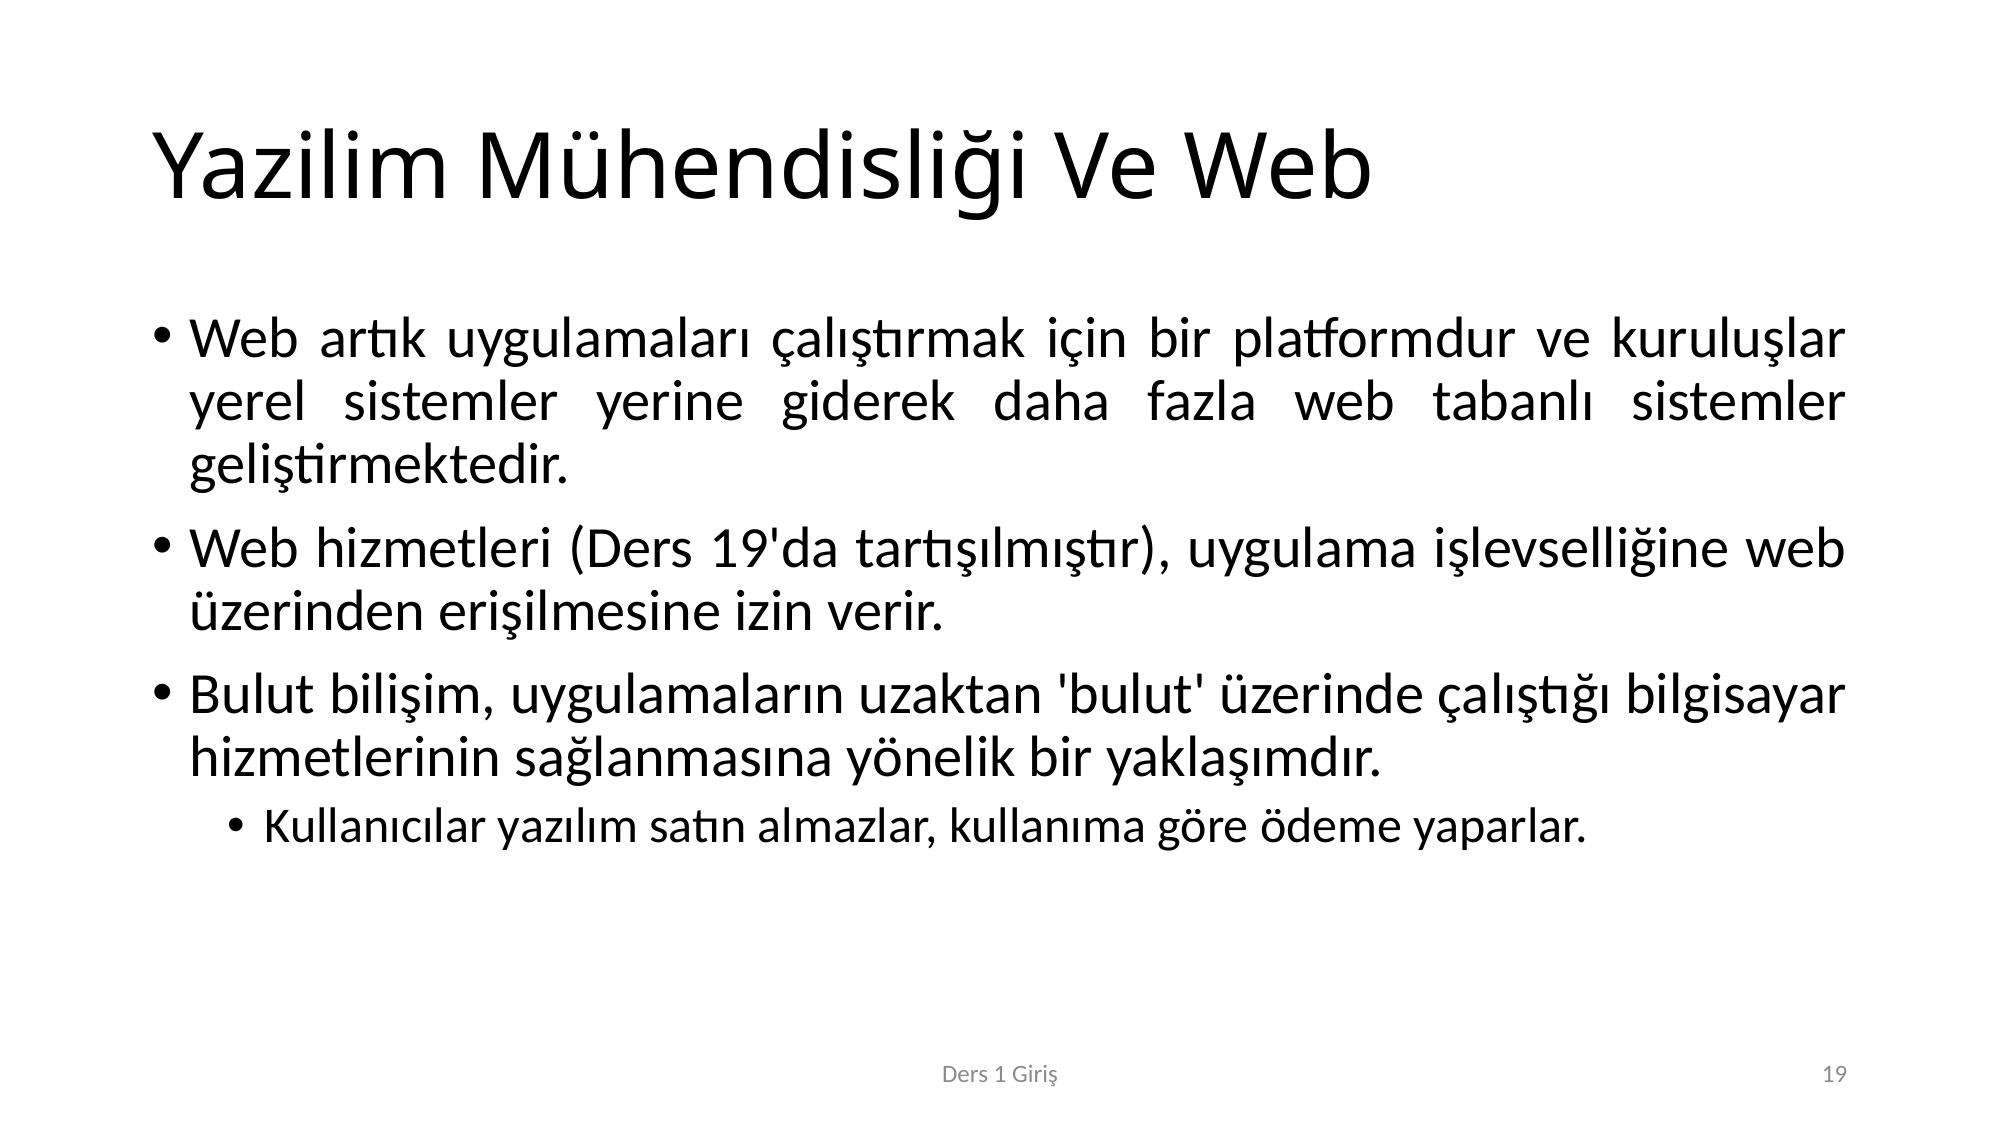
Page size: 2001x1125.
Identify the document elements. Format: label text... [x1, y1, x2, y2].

title Yazilim Mühendisliği Ve Web [137, 59, 1863, 278]
footer Ders 1 Giriş [662, 1042, 1338, 1103]
slide_number 19 [1412, 1042, 1863, 1103]
list Web artık uygulamaları çalıştırmak için bir platformdur ve kuruluşlar yerel sistemler yerine giderek daha fazla web tabanlı sistemler geliştirmektedir. Web hizmetleri (Ders 19'da tartışılmıştır), uygulama işlevselliğine web üzerinden erişilmesine izin verir. Bulut bilişim, uygulamaların uzaktan 'bulut' üzerinde çalıştığı bilgisayar hizmetlerinin sağlanmasına yönelik bir yaklaşımdır. Kullanıcılar yazılım satın almazlar, kullanıma göre ödeme yaparlar. [137, 299, 1863, 1014]
